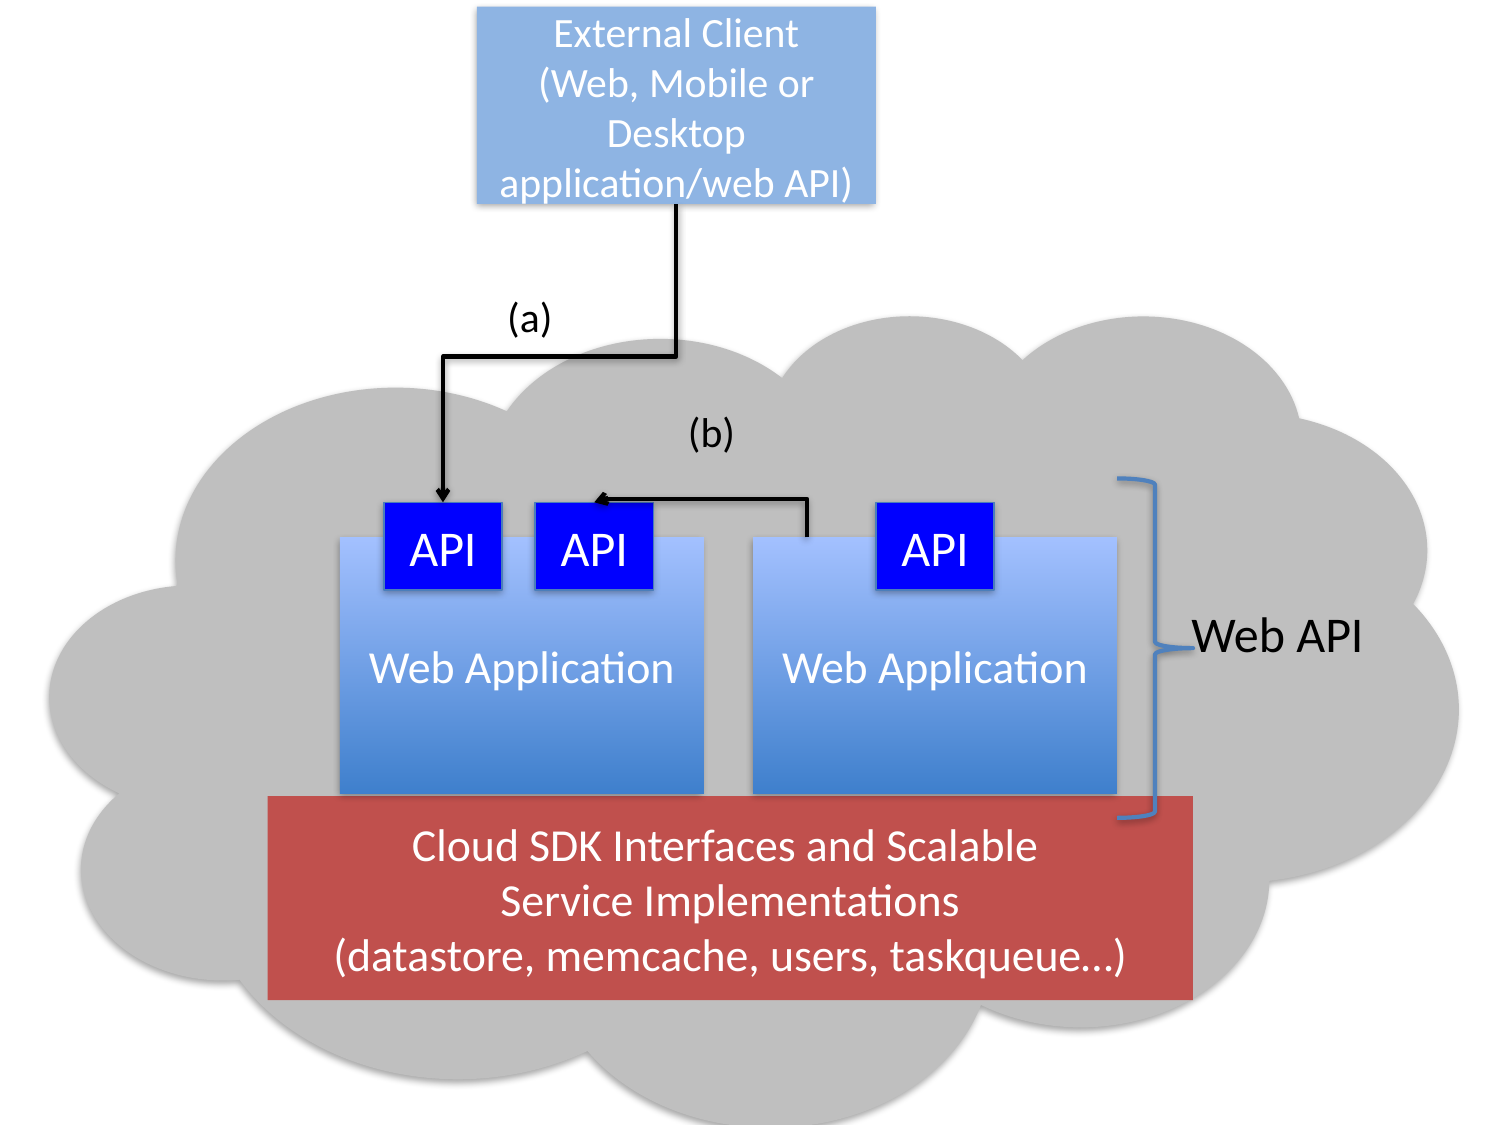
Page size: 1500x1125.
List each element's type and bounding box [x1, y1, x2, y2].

text_box [50, 6, 1459, 1125]
